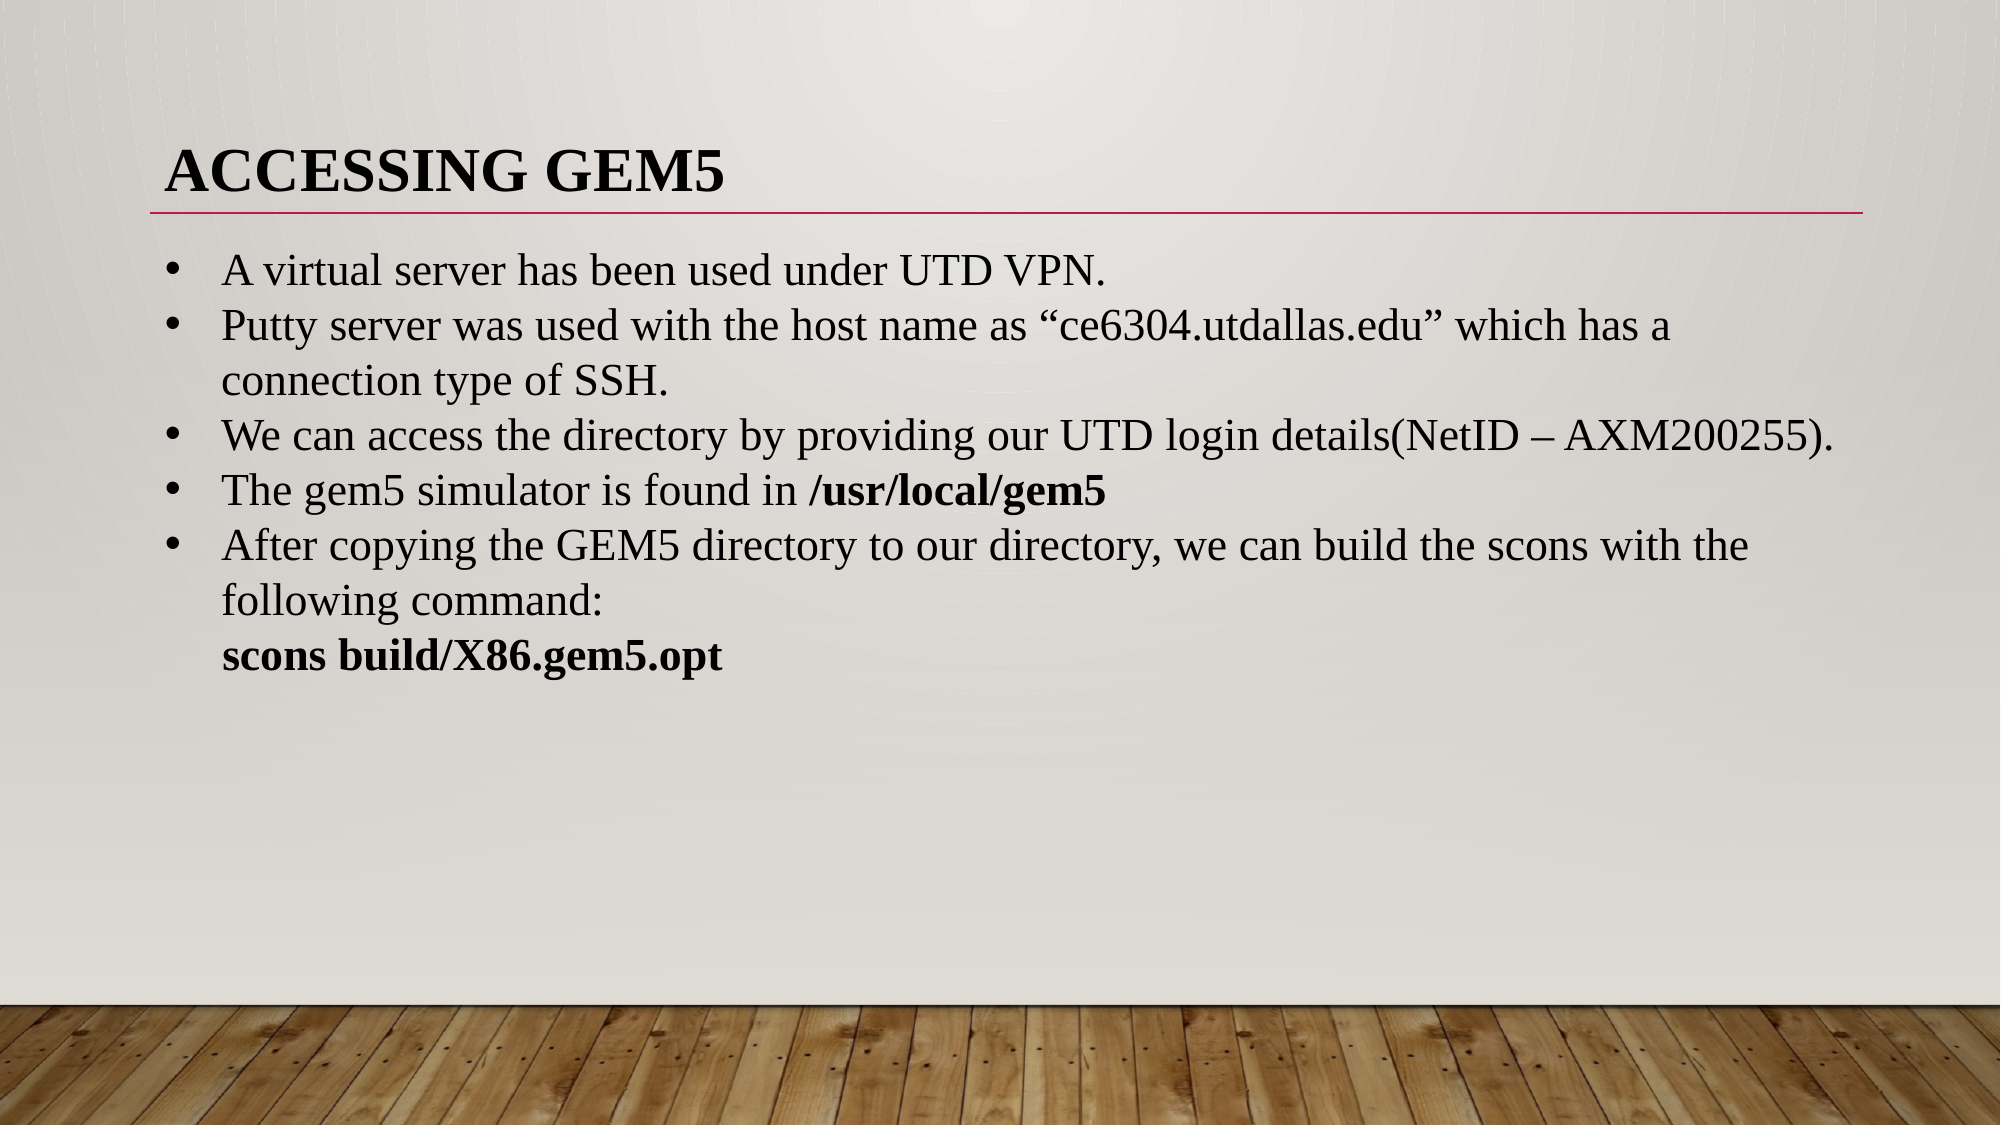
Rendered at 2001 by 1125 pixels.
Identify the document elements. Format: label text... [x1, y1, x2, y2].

text_box A virtual server has been used under UTD VPN. Putty server was used with the host name as “ce6304.utdallas.edu” which has a connection type of SSH. We can access the directory by providing our UTD login details(NetID – AXM200255). The gem5 simulator is found in /usr/local/gem5 After copying the GEM5 directory to our directory, we can build the scons with the following command: scons build/X86.gem5.opt [149, 232, 1863, 688]
text_box ACCESSING GEM5 [150, 121, 1150, 212]
picture [0, 1005, 2000, 1125]
